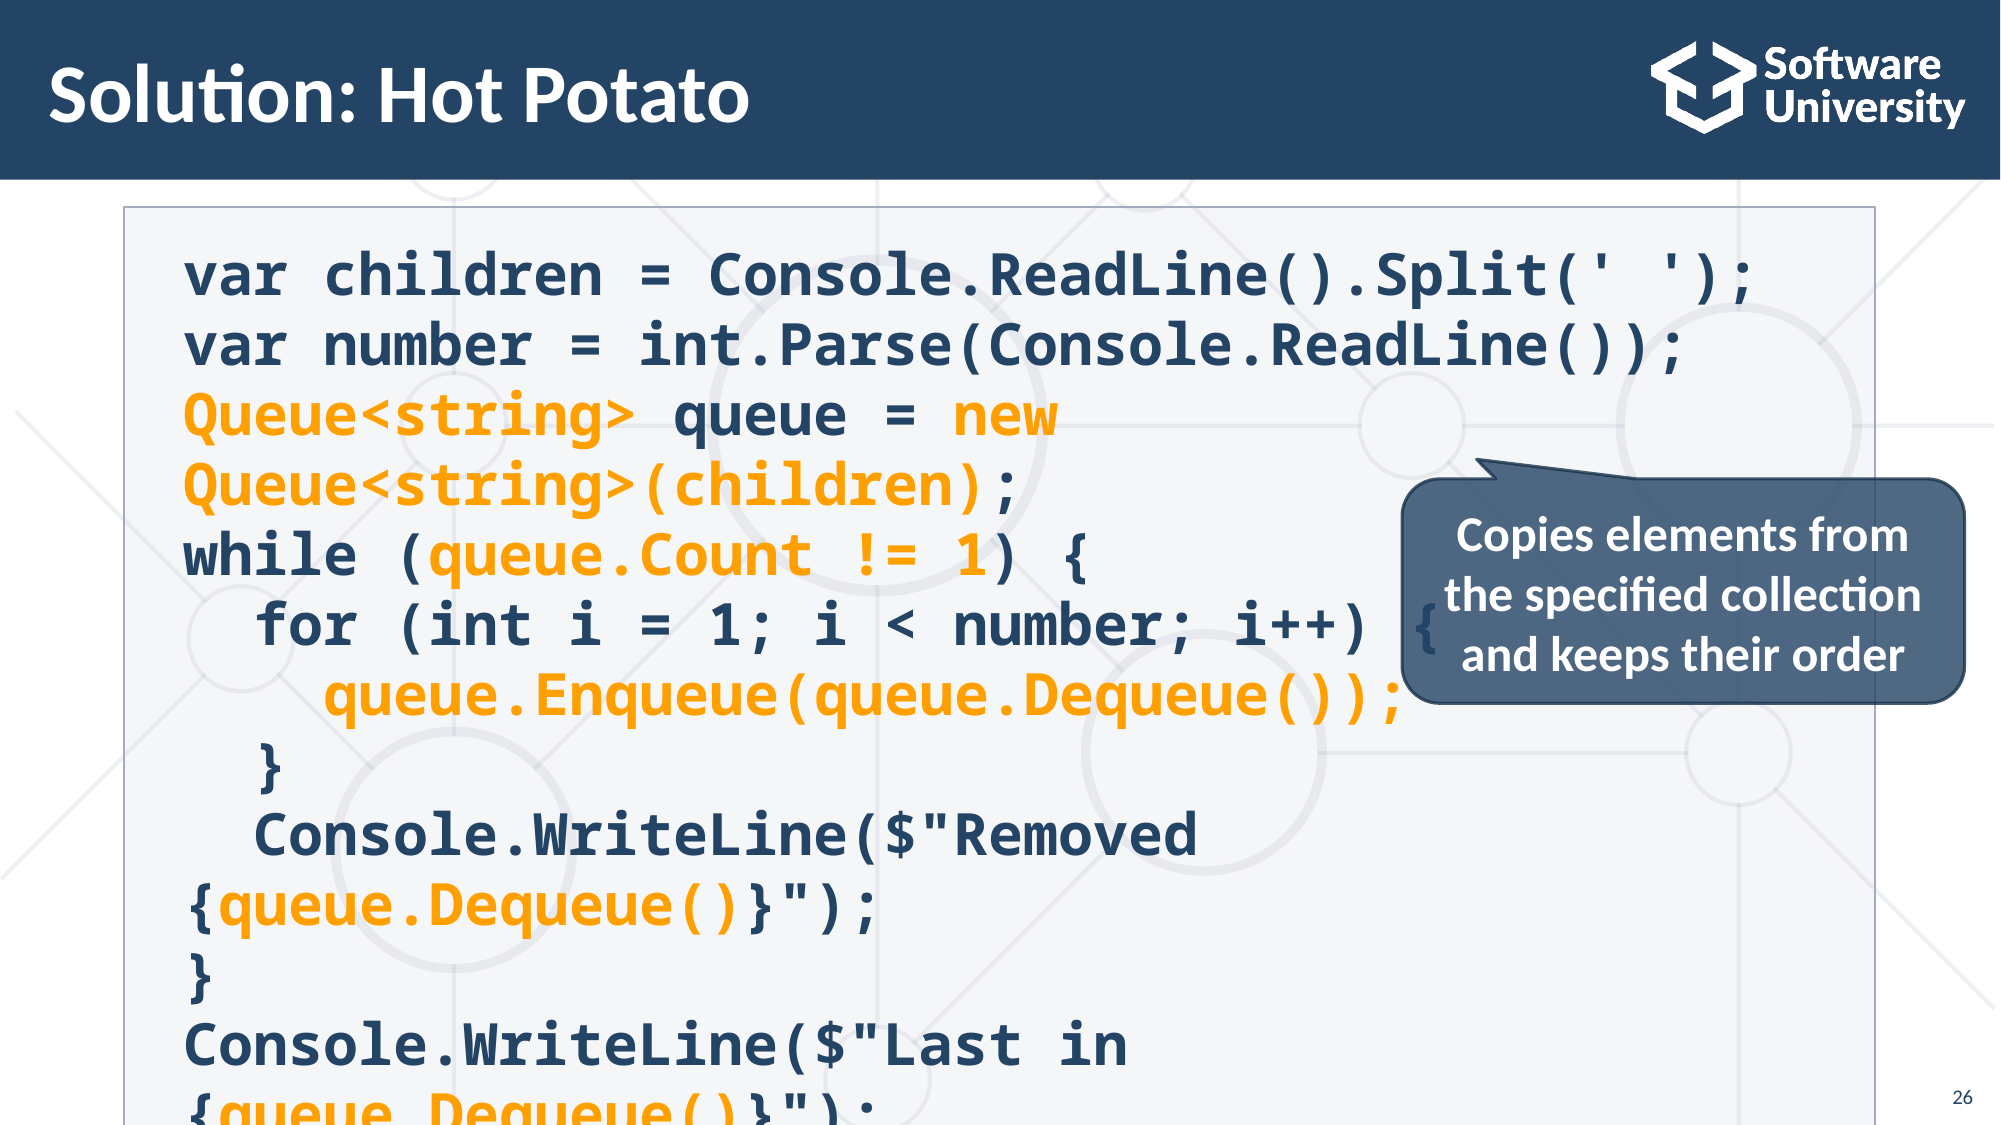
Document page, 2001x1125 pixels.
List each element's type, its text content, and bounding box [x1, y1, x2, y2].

text_box var children = Console.ReadLine().Split(' '); var number = int.Parse(Console.ReadLine()); Queue<string> queue = new Queue<string>(children); while (queue.Count != 1) { for (int i = 1; i < number; i++) { queue.Enqueue(queue.Dequeue()); } Console.WriteLine($"Removed {queue.Dequeue()}"); } Console.WriteLine($"Last in {queue.Dequeue()}"); [123, 207, 1875, 1125]
title Solution: Hot Potato [31, 16, 1625, 162]
slide_number 26 [1927, 1067, 1989, 1117]
picture [1651, 41, 1966, 134]
text_box Copies elements from the specified collection and keeps their order [1399, 457, 1967, 706]
